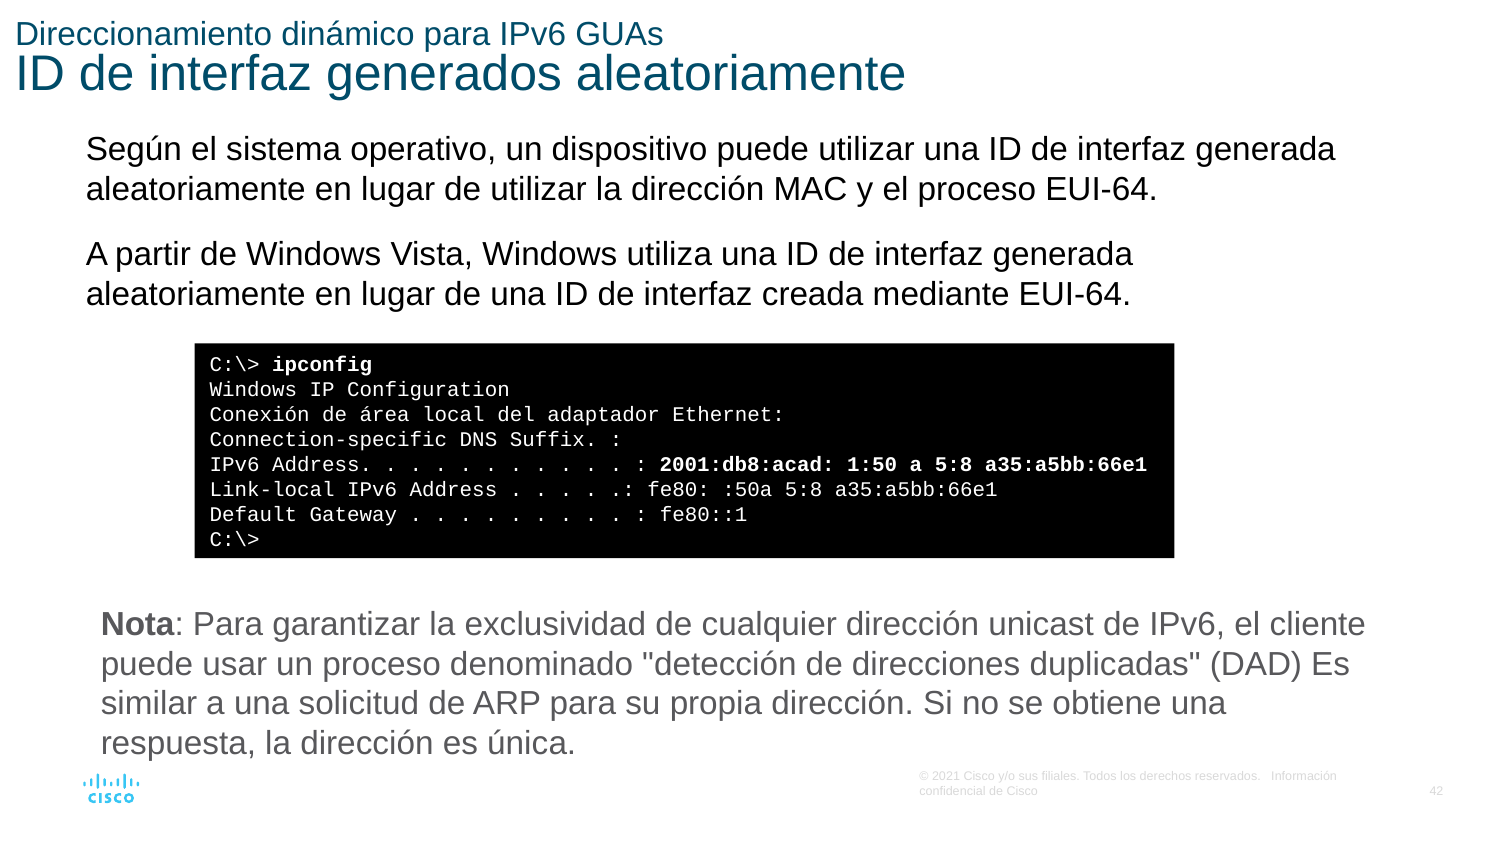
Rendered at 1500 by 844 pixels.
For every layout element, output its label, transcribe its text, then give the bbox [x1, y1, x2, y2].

title Direccionamiento dinámico para IPv6 GUAs ID de interfaz generados aleatoriamente [0, 0, 1369, 121]
text_box C:\> ipconfig Windows IP Configuration Conexión de área local del adaptador Ethernet: Connection-specific DNS Suffix. : IPv6 Address. . . . . . . . . . . : 2001:db8:acad: 1:50 a 5:8 a35:a5bb:66e1 Link-local IPv6 Address . . . . .: fe80: :50a 5:8 a35:a5bb:66e1 Default Gateway . . . . . . . . . : fe80::1 C:\> [194, 343, 1175, 559]
text_box Nota: Para garantizar la exclusividad de cualquier dirección unicast de IPv6, el cliente puede usar un proceso denominado "detección de direcciones duplicadas" (DAD) Es similar a una solicitud de ARP para su propia dirección. Si no se obtiene una respuesta, la dirección es única. [86, 594, 1385, 769]
list Según el sistema operativo, un dispositivo puede utilizar una ID de interfaz generada aleatoriamente en lugar de utilizar la dirección MAC y el proceso EUI-64. A partir de Windows Vista, Windows utiliza una ID de interfaz generada aleatoriamente en lugar de una ID de interfaz creada mediante EUI-64. [70, 120, 1369, 308]
